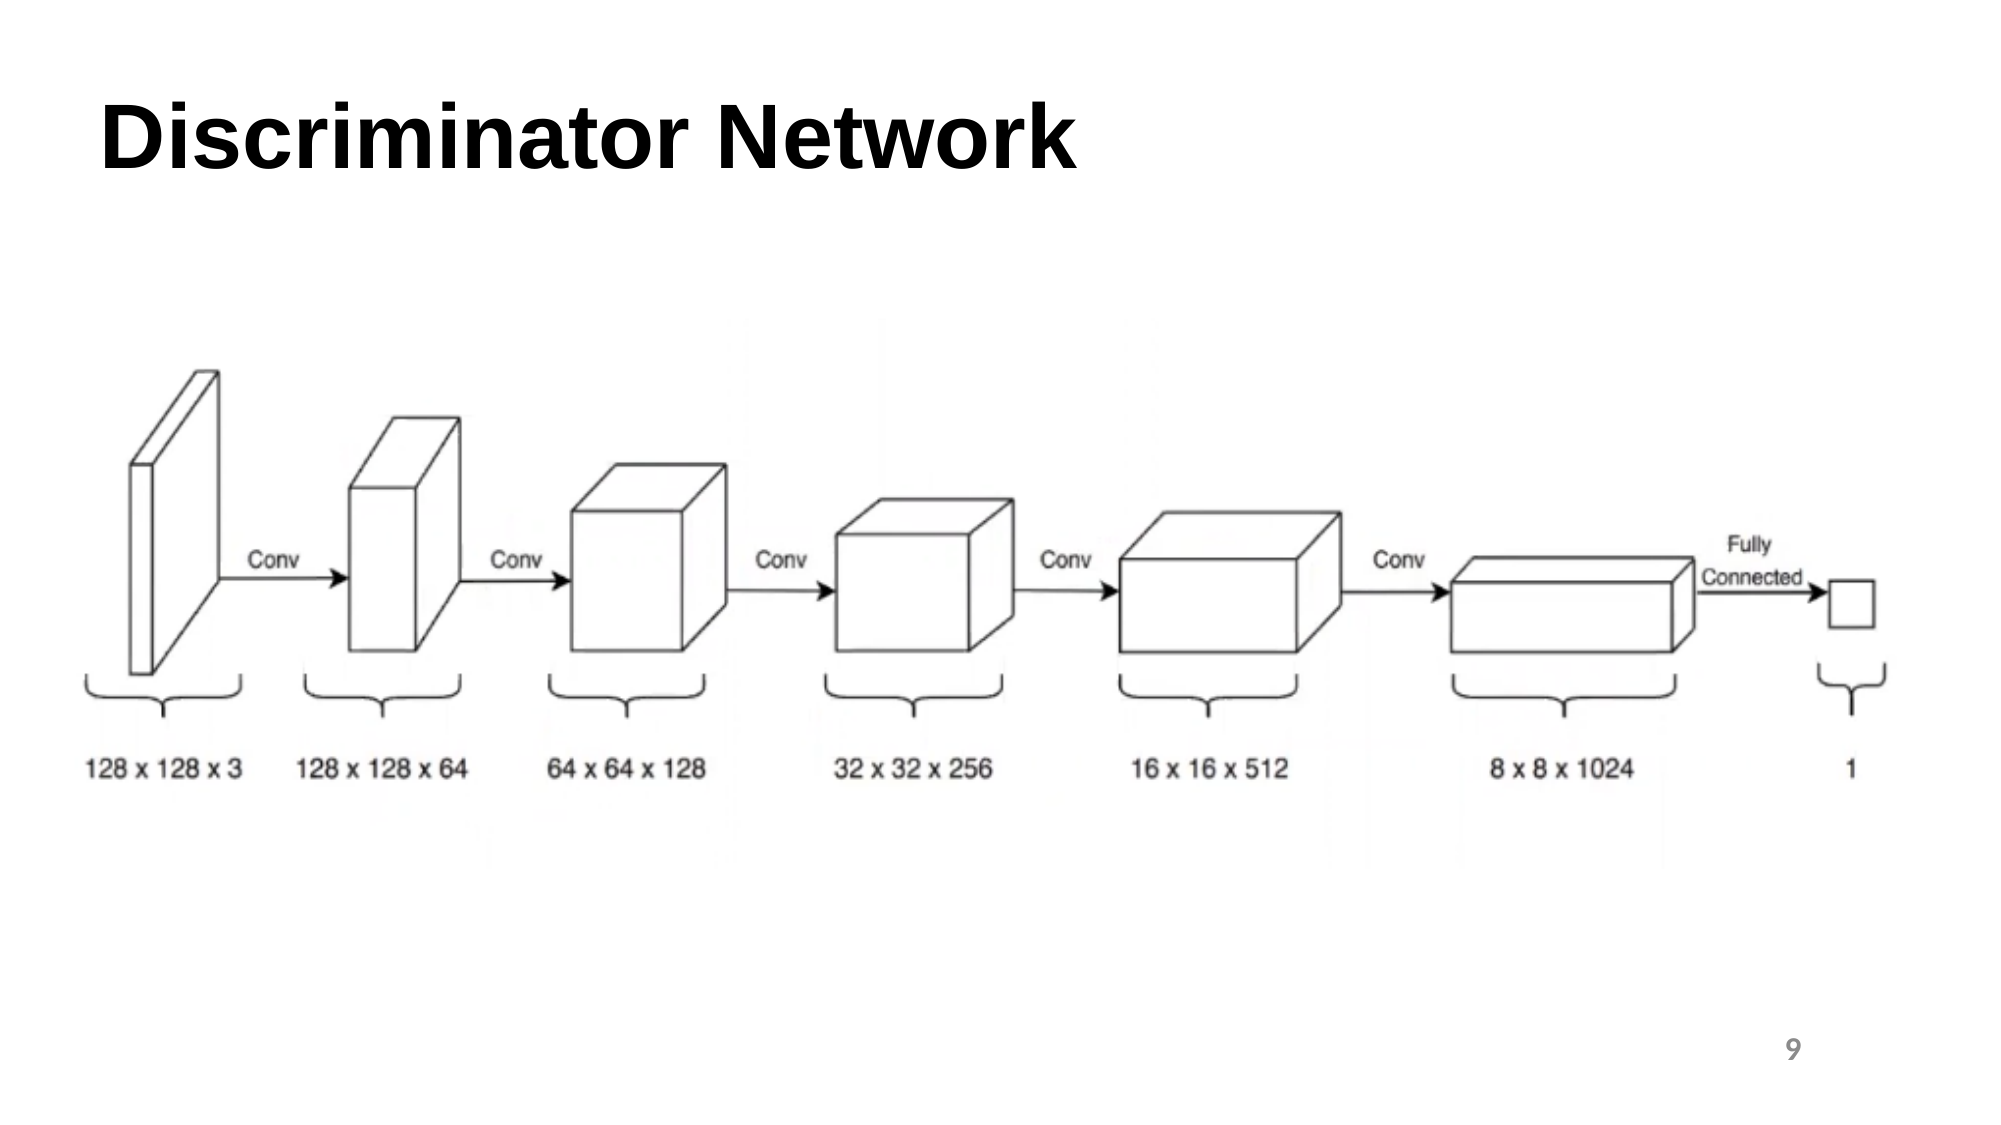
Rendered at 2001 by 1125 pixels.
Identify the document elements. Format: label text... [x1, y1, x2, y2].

picture [57, 318, 1900, 869]
text_box 9 [1769, 1020, 2000, 1074]
text_box Discriminator Network [99, 44, 1900, 233]
